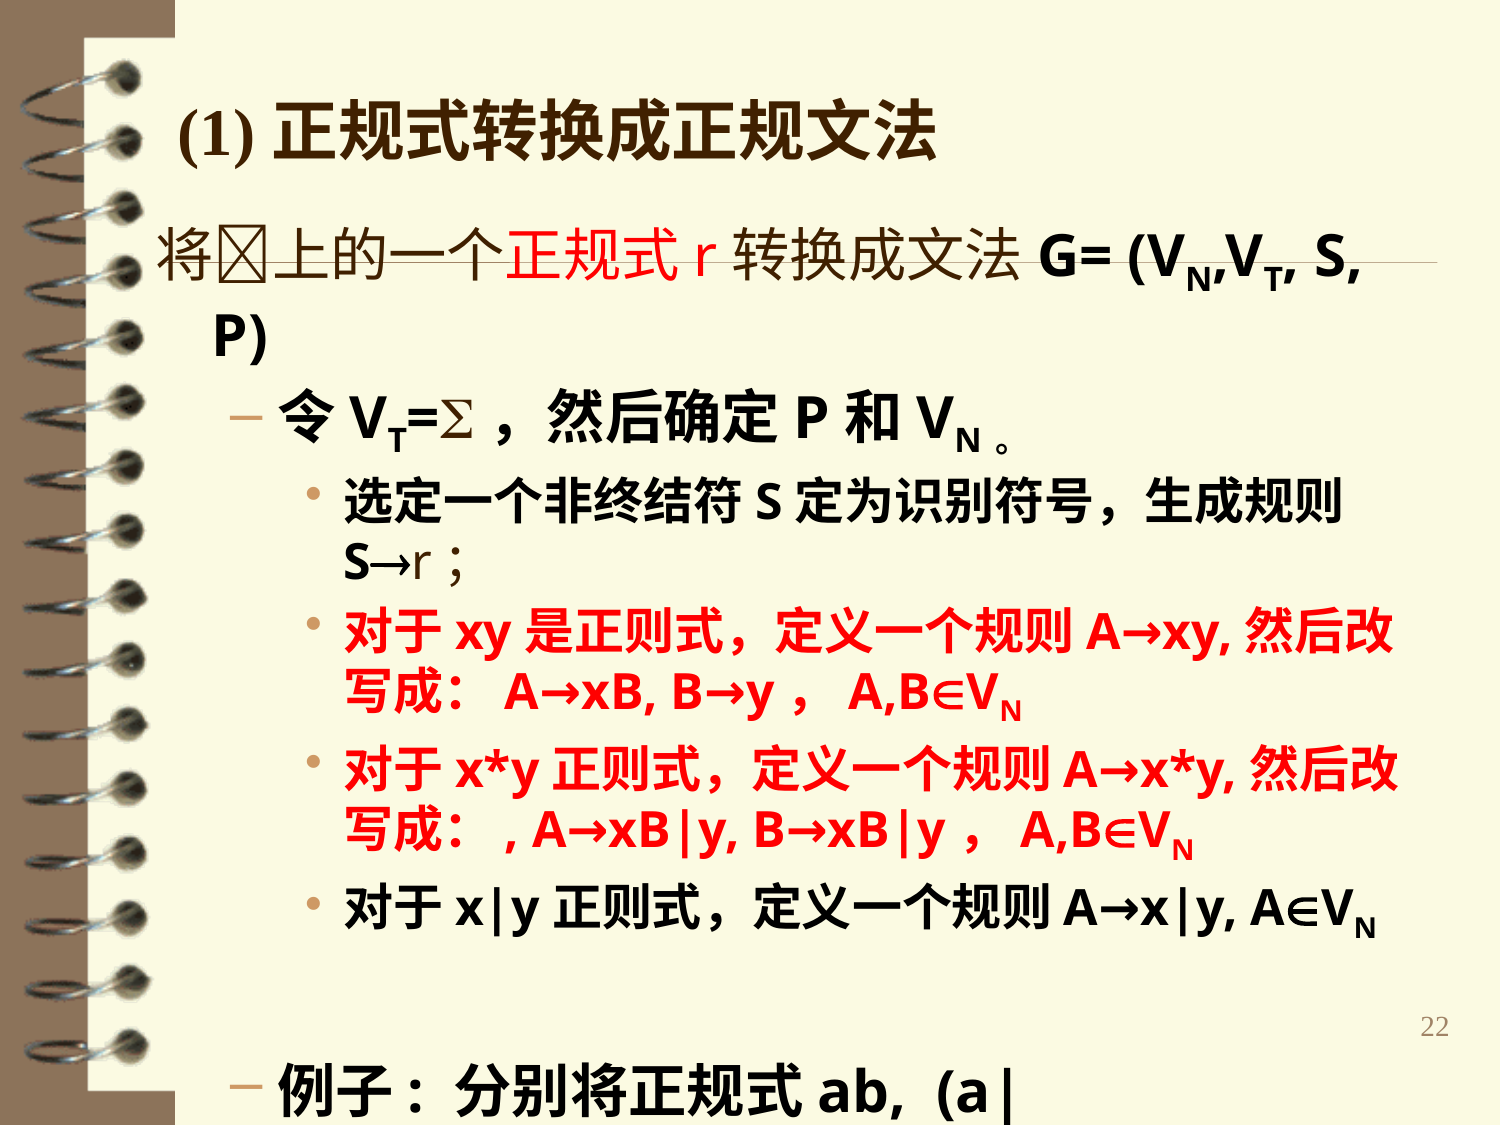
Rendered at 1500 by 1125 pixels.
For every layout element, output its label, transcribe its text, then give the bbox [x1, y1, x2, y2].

title (1)正规式转换成正规文法 [162, 34, 1438, 223]
list 将上的一个正规式r转换成文法G= (VN,VT, S, P) 令VT=，然后确定P和VN。 选定一个非终结符S定为识别符号，生成规则Sr； 对于xy是正则式，定义一个规则A→xy,然后改写成：A→xB, B→y，A,BVN 对于x*y正则式，定义一个规则A→x*y,然后改写成：, A→xB|y, B→xB|y，A,BVN 对于x|y正则式，定义一个规则A→x|y, AVN 例子: 分别将正规式ab, (a|b) ，a*，b*, (a|b)* ， 其中a,bVT转换成正则文法 [140, 210, 1416, 1059]
picture [0, 0, 175, 1125]
slide_number 22 [1152, 999, 1466, 1076]
